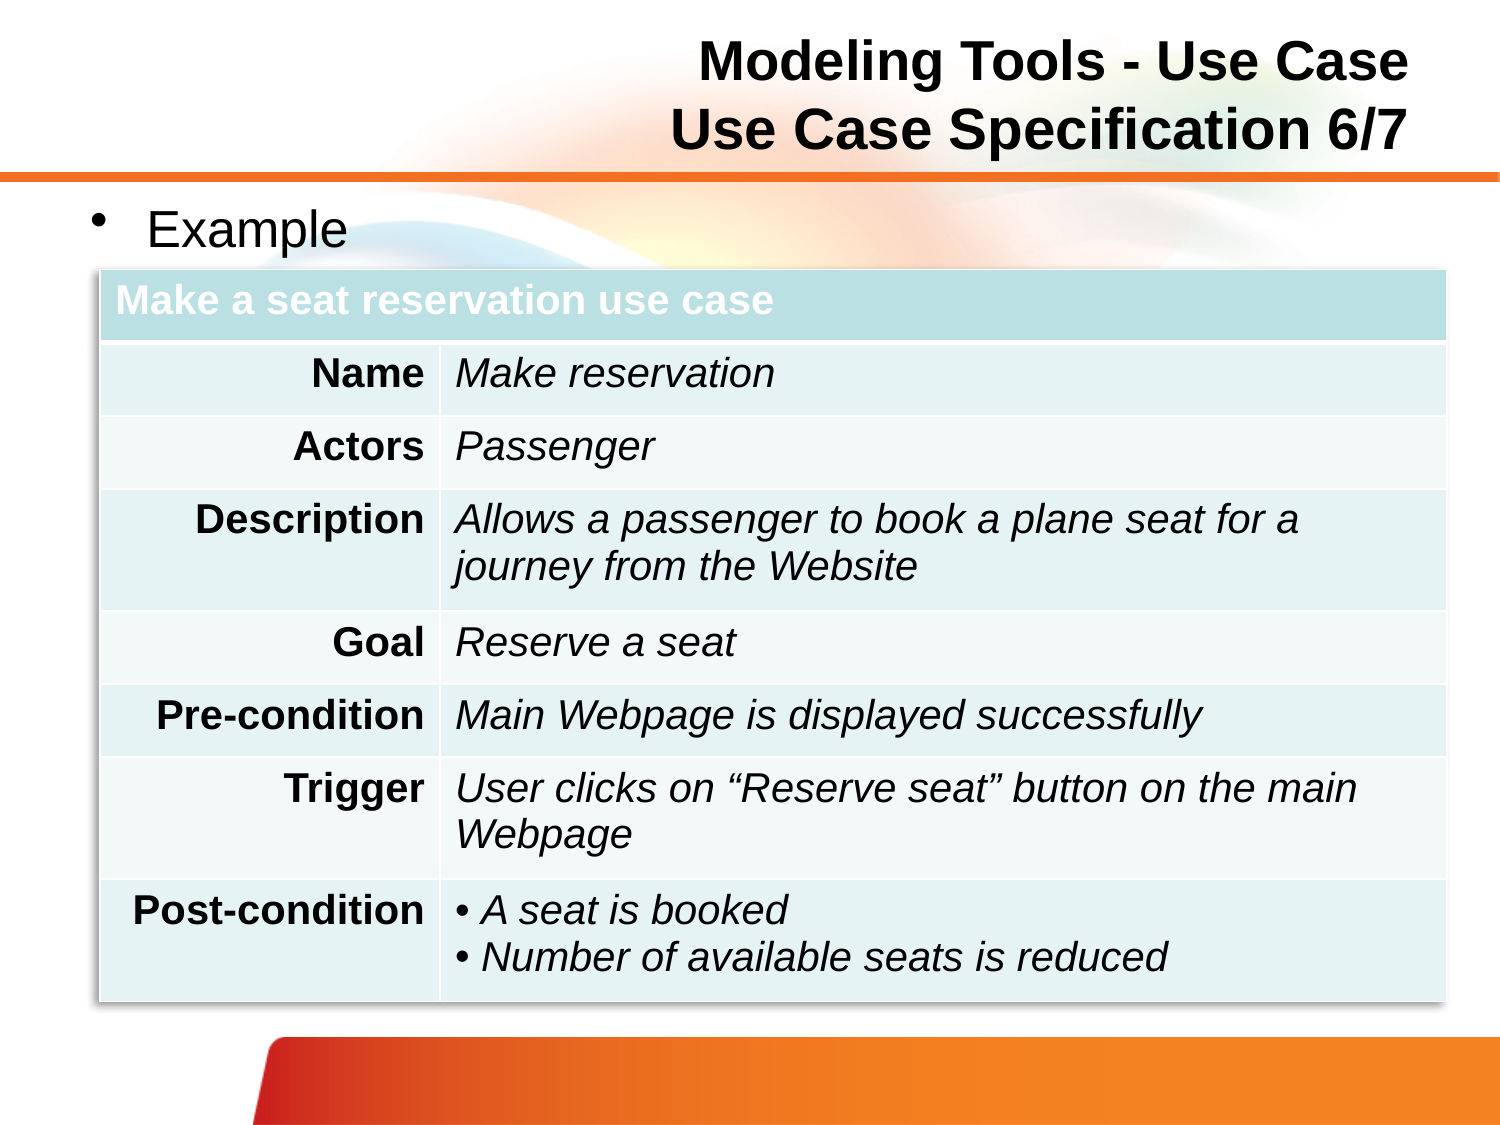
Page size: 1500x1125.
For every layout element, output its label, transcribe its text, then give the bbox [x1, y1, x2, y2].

picture [253, 1037, 1500, 1125]
table_cell Post-condition [101, 880, 439, 1001]
title Modeling Tools - Use Case Use Case Specification 6/7 [437, 24, 1425, 161]
table_cell Reserve a seat [441, 612, 1446, 683]
table_cell A seat is booked Number of available seats is reduced [441, 880, 1446, 1001]
table_cell Allows a passenger to book a plane seat for a journey from the Website [441, 490, 1446, 610]
table_cell Goal [101, 612, 439, 683]
table_cell User clicks on “Reserve seat” button on the main Webpage [441, 758, 1446, 878]
table_cell Pre-condition [101, 685, 439, 756]
table_cell Make reservation [441, 345, 1446, 415]
table_header Make a seat reservation use case [101, 270, 1446, 340]
table_cell Name [101, 345, 439, 415]
table_cell Passenger [441, 417, 1446, 488]
table_cell Trigger [101, 758, 439, 878]
picture [0, 0, 1500, 187]
list Example [75, 187, 1425, 930]
table_cell Description [101, 490, 439, 610]
table_cell Main Webpage is displayed successfully [441, 685, 1446, 756]
table_cell Actors [101, 417, 439, 488]
